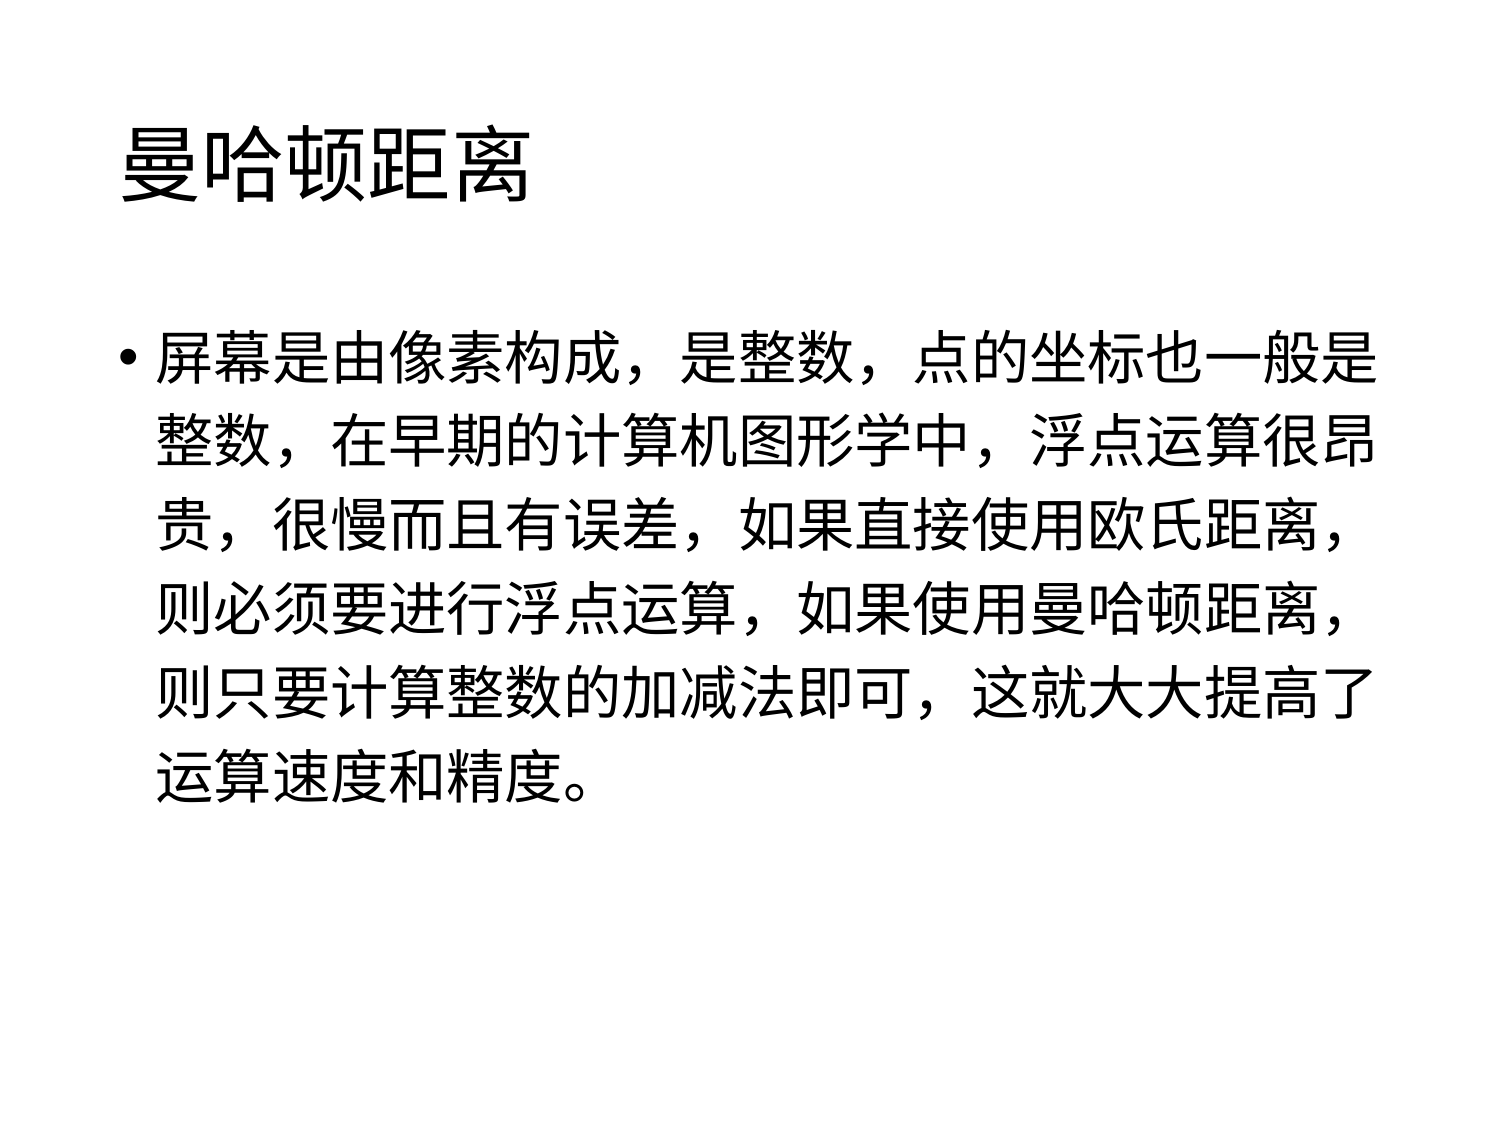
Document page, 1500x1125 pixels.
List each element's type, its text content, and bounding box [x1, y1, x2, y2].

title 曼哈顿距离 [103, 59, 1397, 278]
list 屏幕是由像素构成，是整数，点的坐标也一般是整数，在早期的计算机图形学中，浮点运算很昂贵，很慢而且有误差，如果直接使用欧氏距离，则必须要进行浮点运算，如果使用曼哈顿距离，则只要计算整数的加减法即可，这就大大提高了运算速度和精度。 [103, 299, 1397, 1014]
